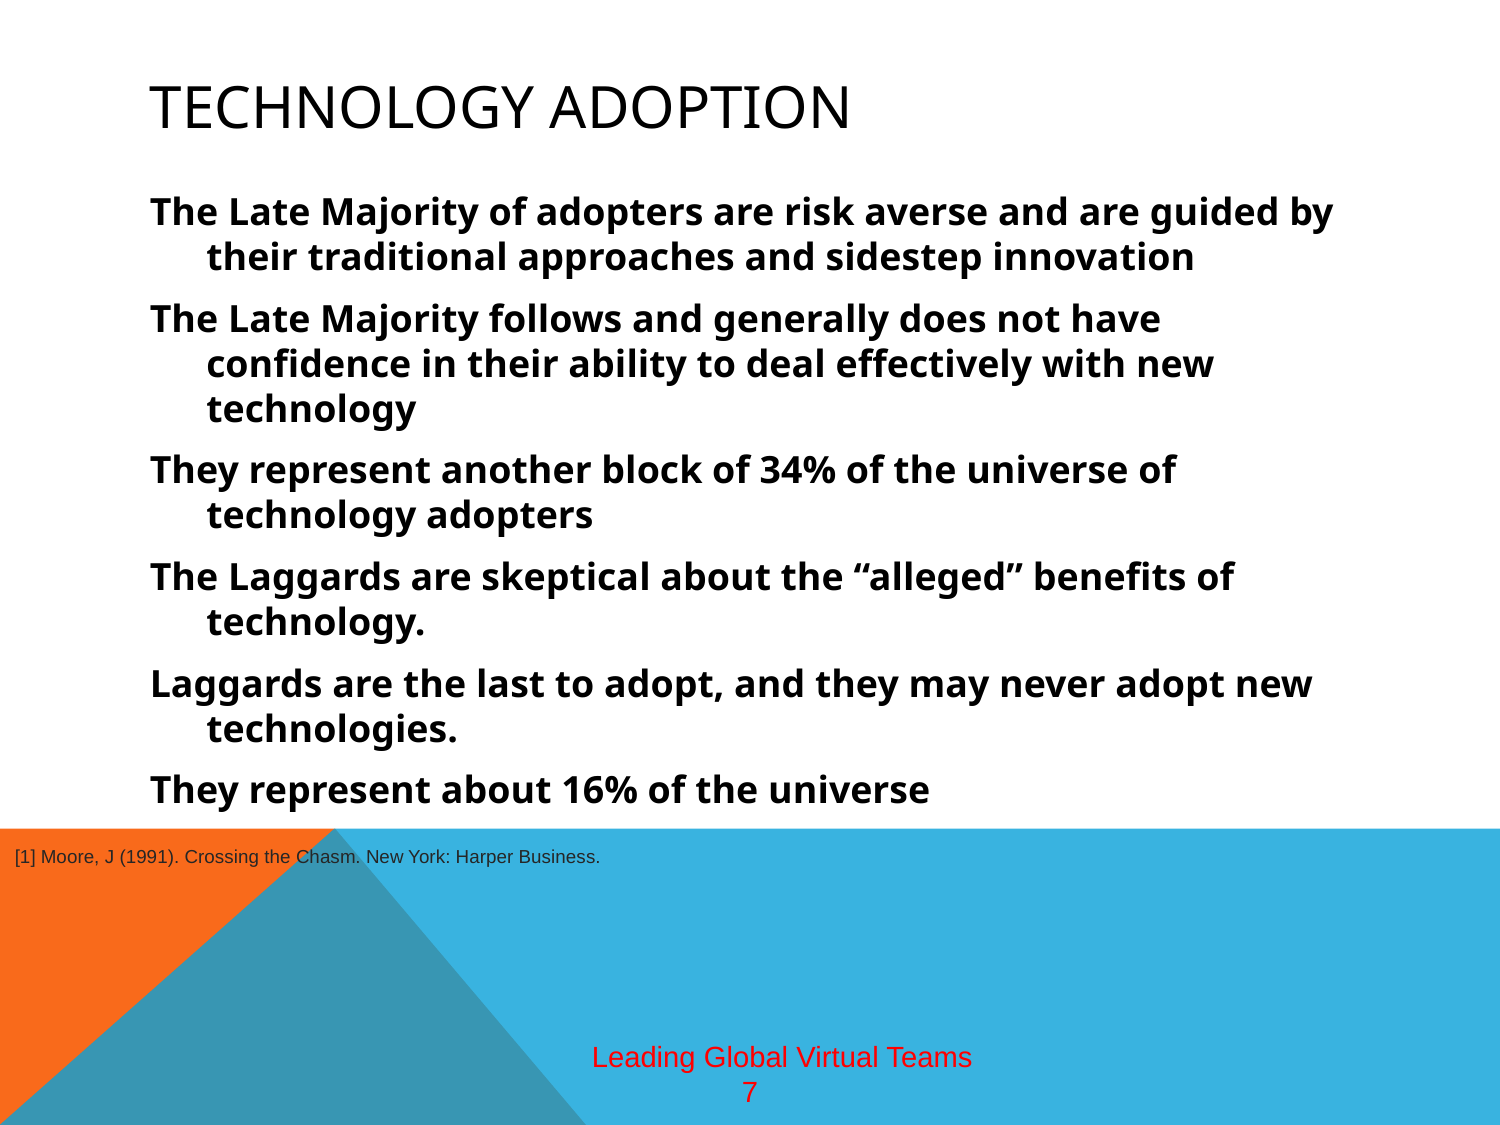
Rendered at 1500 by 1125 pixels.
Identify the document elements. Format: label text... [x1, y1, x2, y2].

list The Late Majority of adopters are risk averse and are guided by their traditional approaches and sidestep innovation The Late Majority follows and generally does not have confidence in their ability to deal effectively with new technology They represent another block of 34% of the universe of technology adopters The Laggards are skeptical about the “alleged” benefits of technology. Laggards are the last to adopt, and they may never adopt new technologies. They represent about 16% of the universe [134, 180, 1369, 768]
text_box [1] Moore, J (1991). Crossing the Chasm. New York: Harper Business. [0, 837, 1425, 875]
title Technology adoption [134, 59, 1369, 150]
